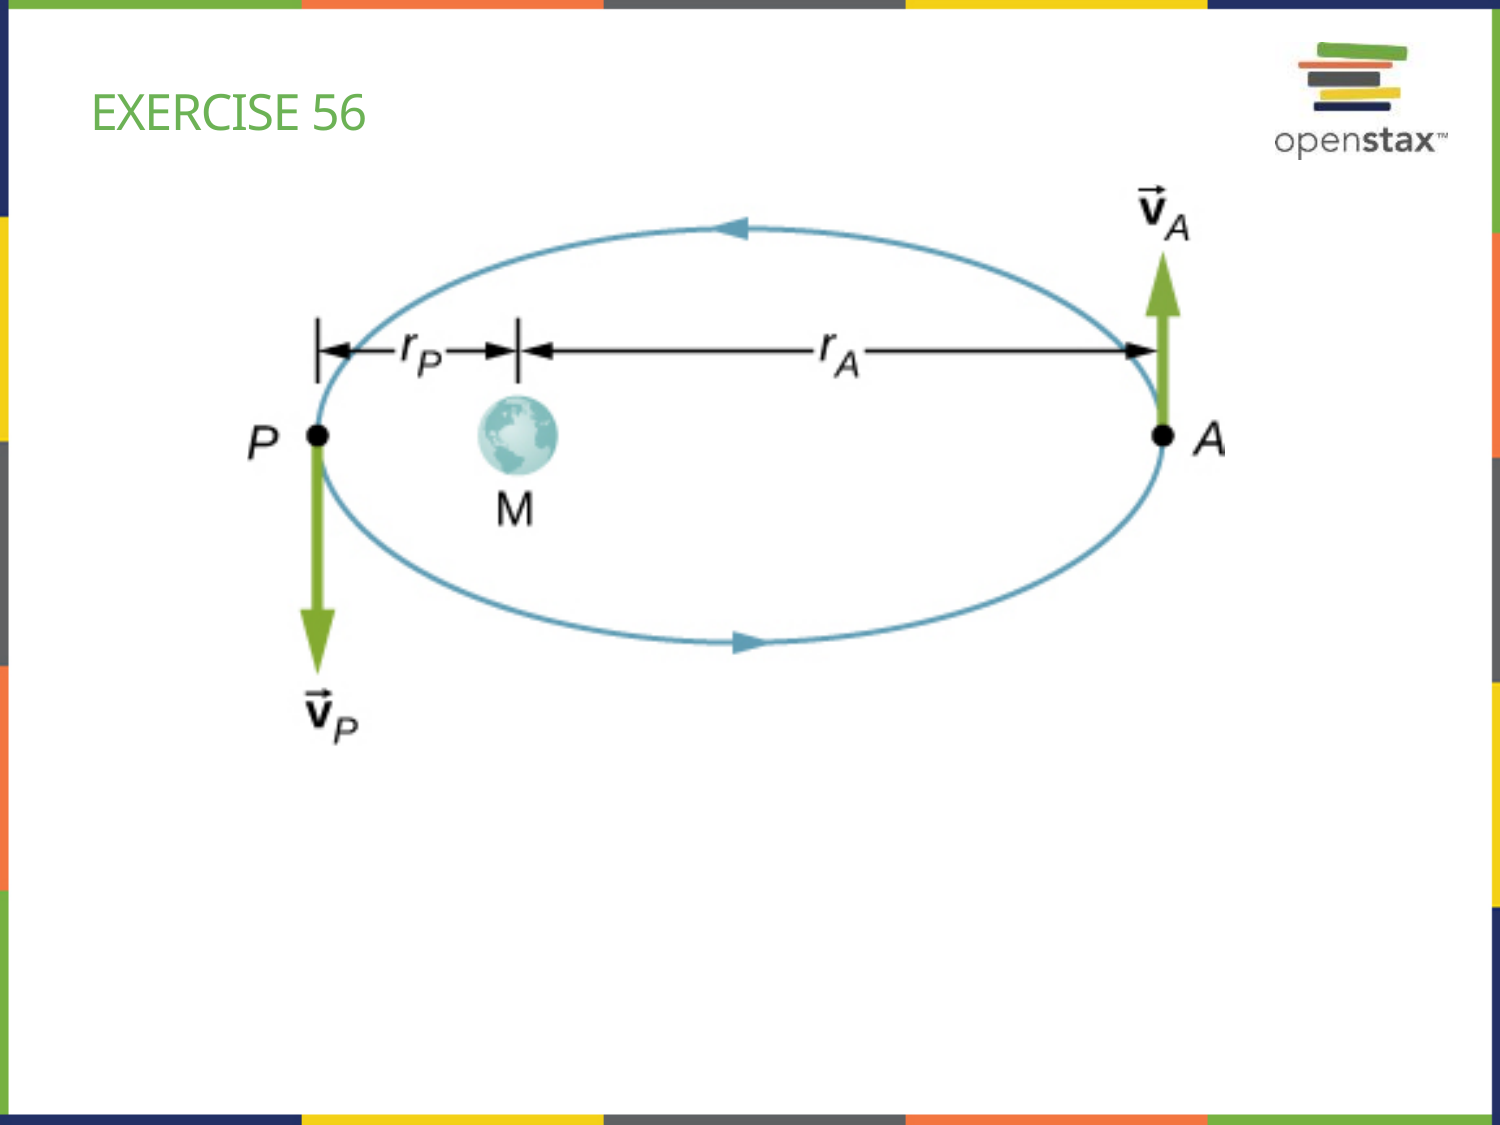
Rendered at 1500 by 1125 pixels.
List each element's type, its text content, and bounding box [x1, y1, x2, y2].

title EXERCISE 56 [75, 39, 1275, 148]
picture [0, 0, 1500, 1125]
